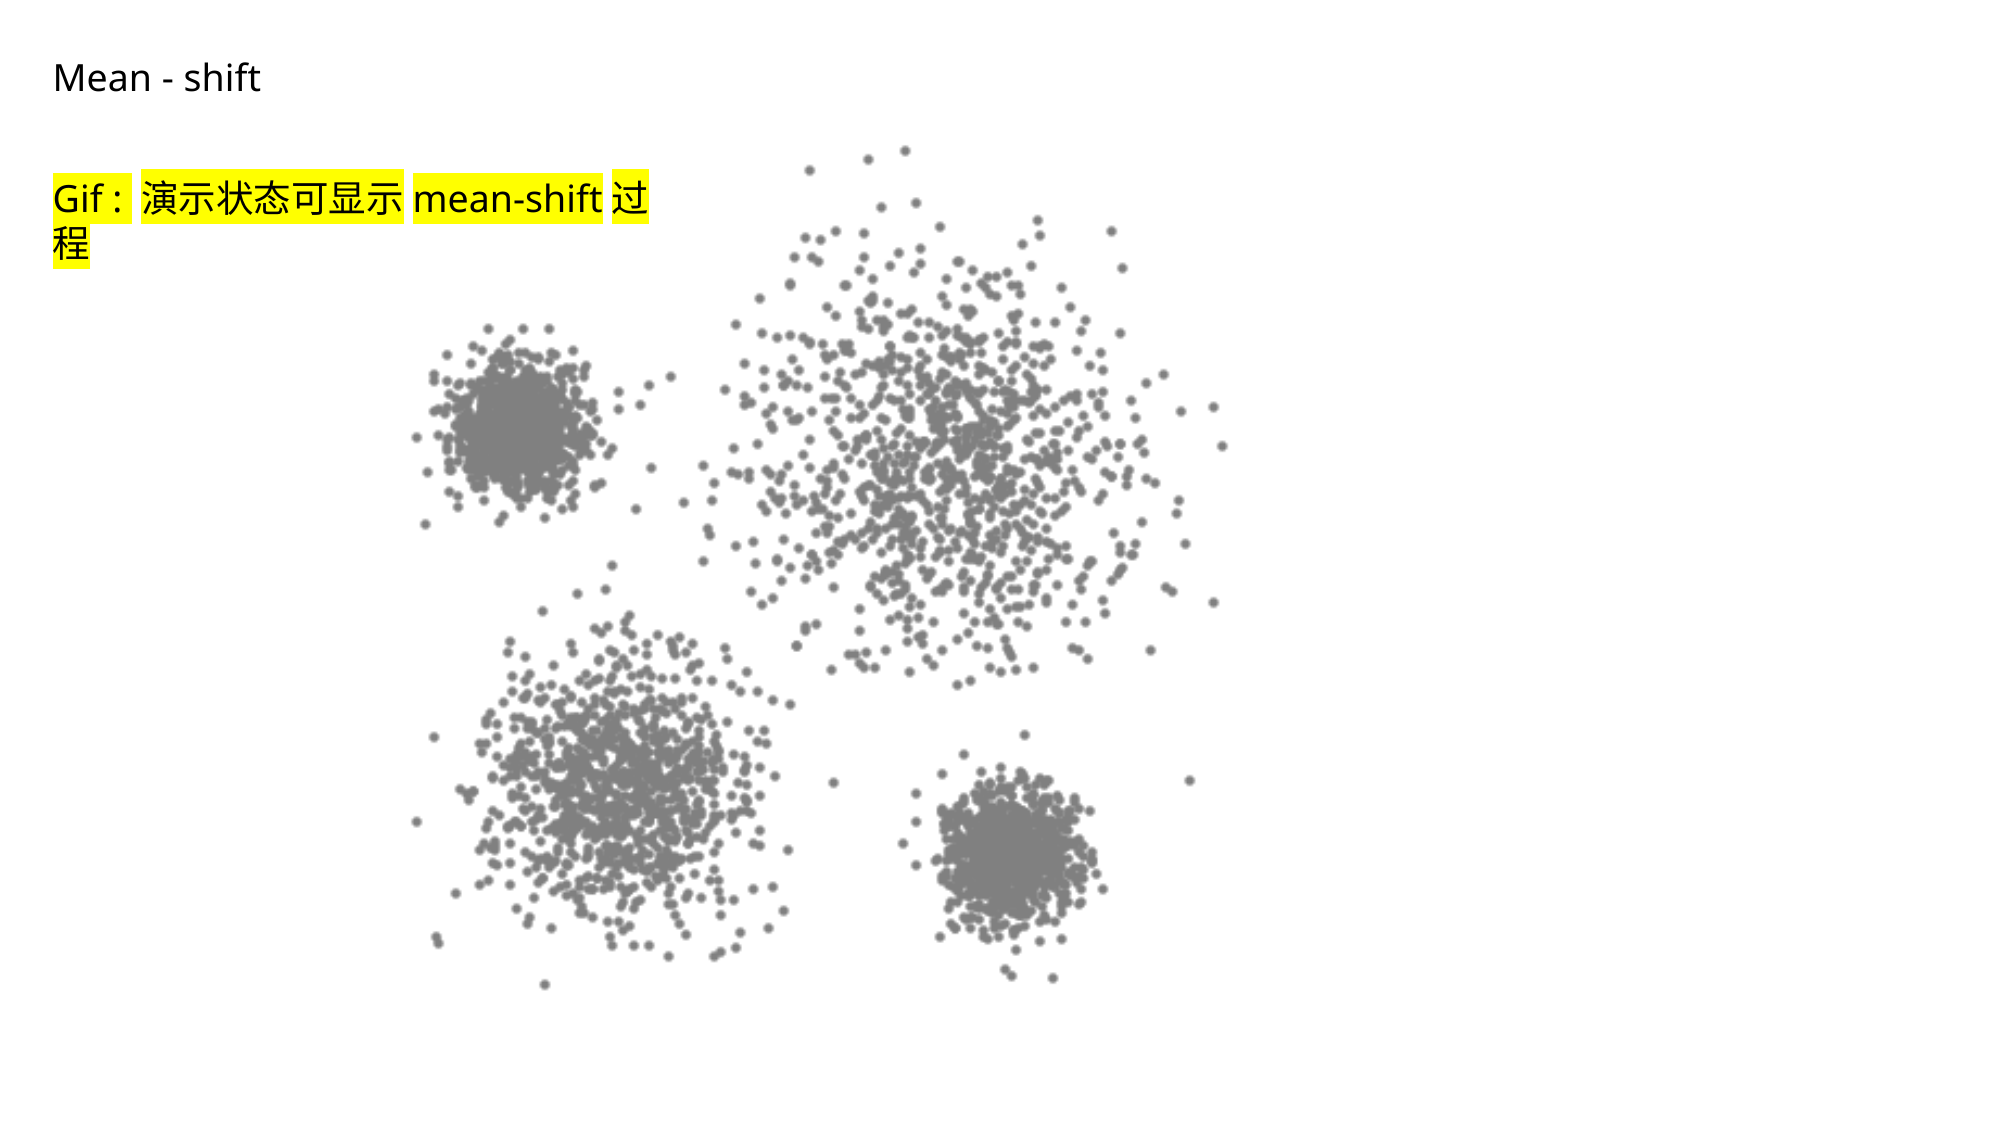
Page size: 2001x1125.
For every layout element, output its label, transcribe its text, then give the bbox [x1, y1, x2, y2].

text_box Mean - shift [37, 46, 808, 107]
text_box Gif : 演示状态可显示mean-shift过程 [37, 168, 362, 273]
picture [362, 107, 1300, 1045]
